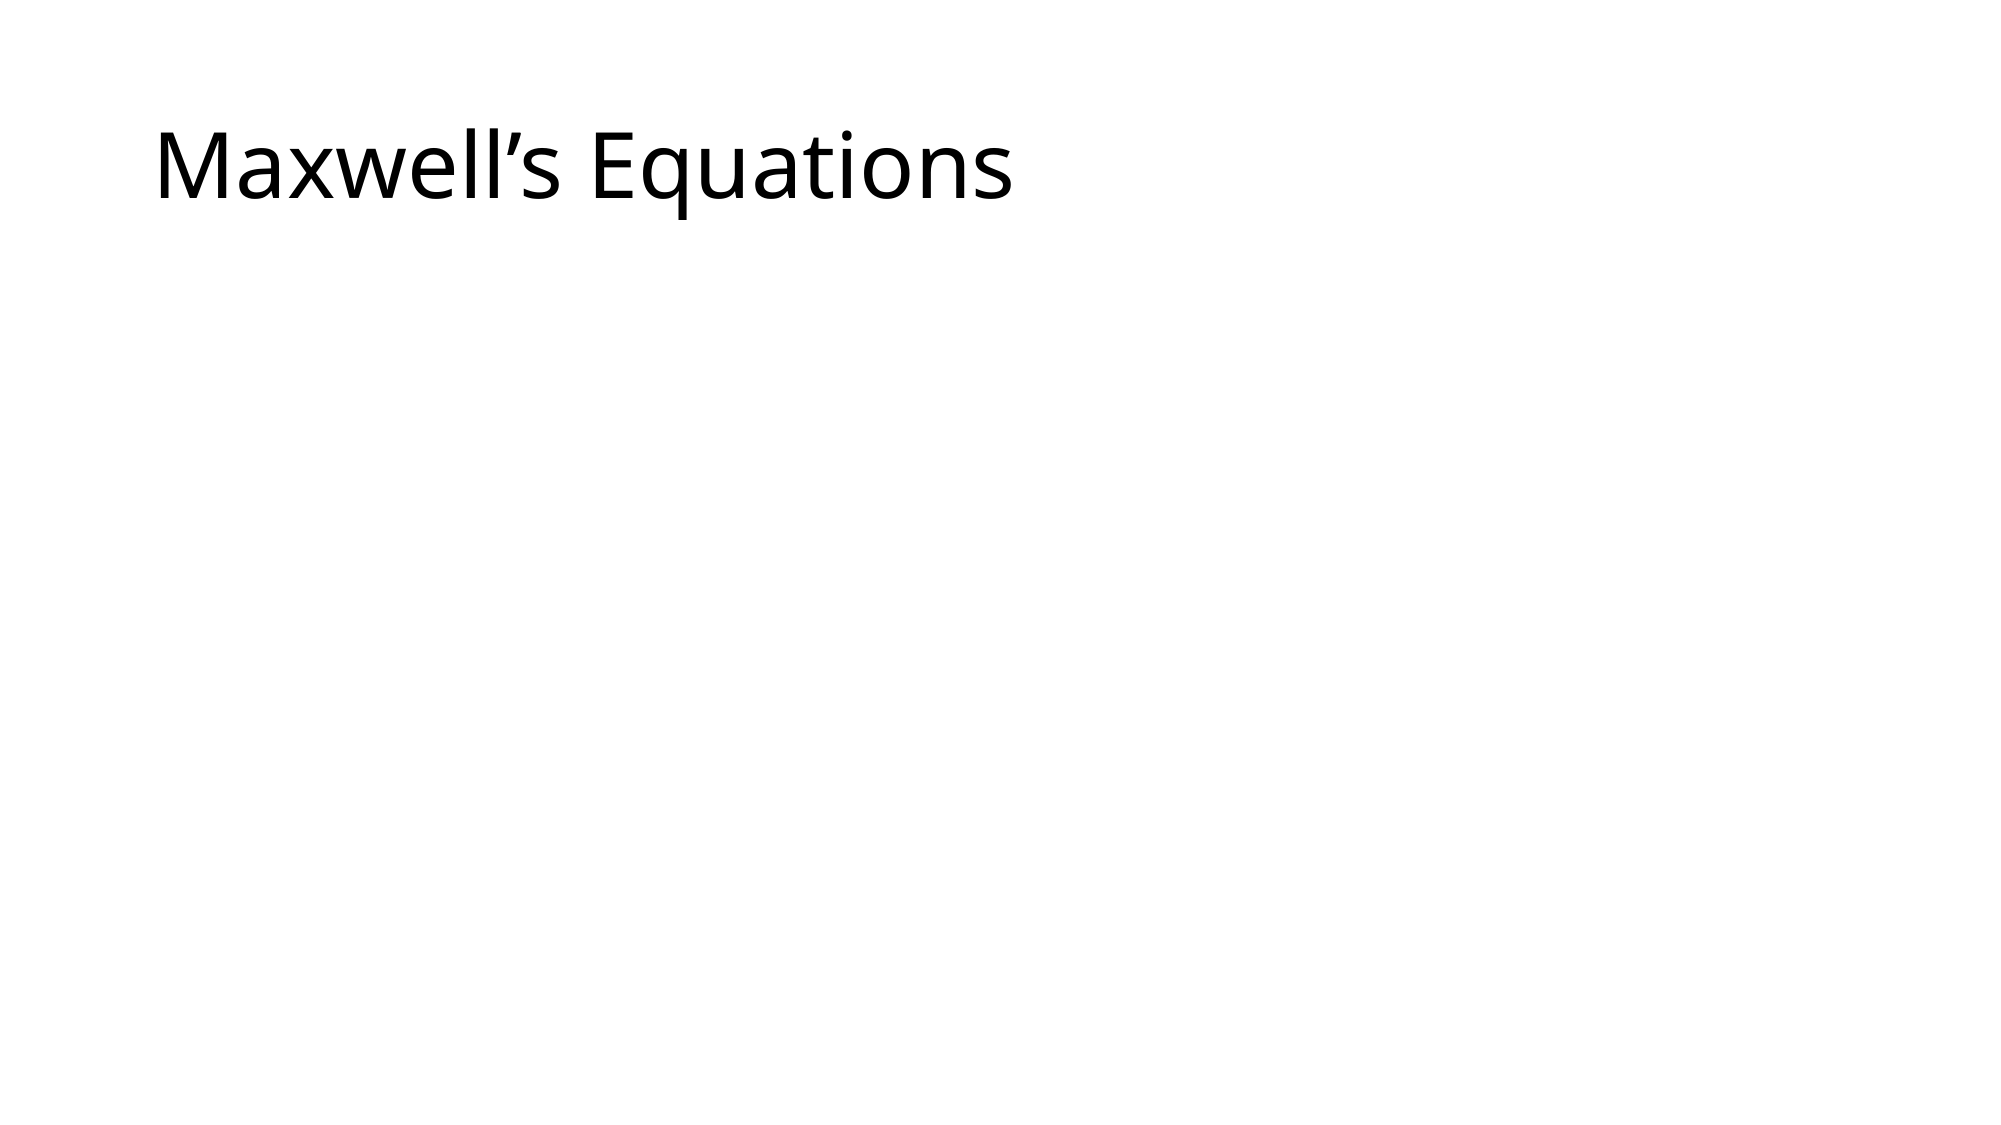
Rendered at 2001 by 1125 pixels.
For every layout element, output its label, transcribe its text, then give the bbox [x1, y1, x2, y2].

title Maxwell’s Equations [137, 59, 1863, 278]
